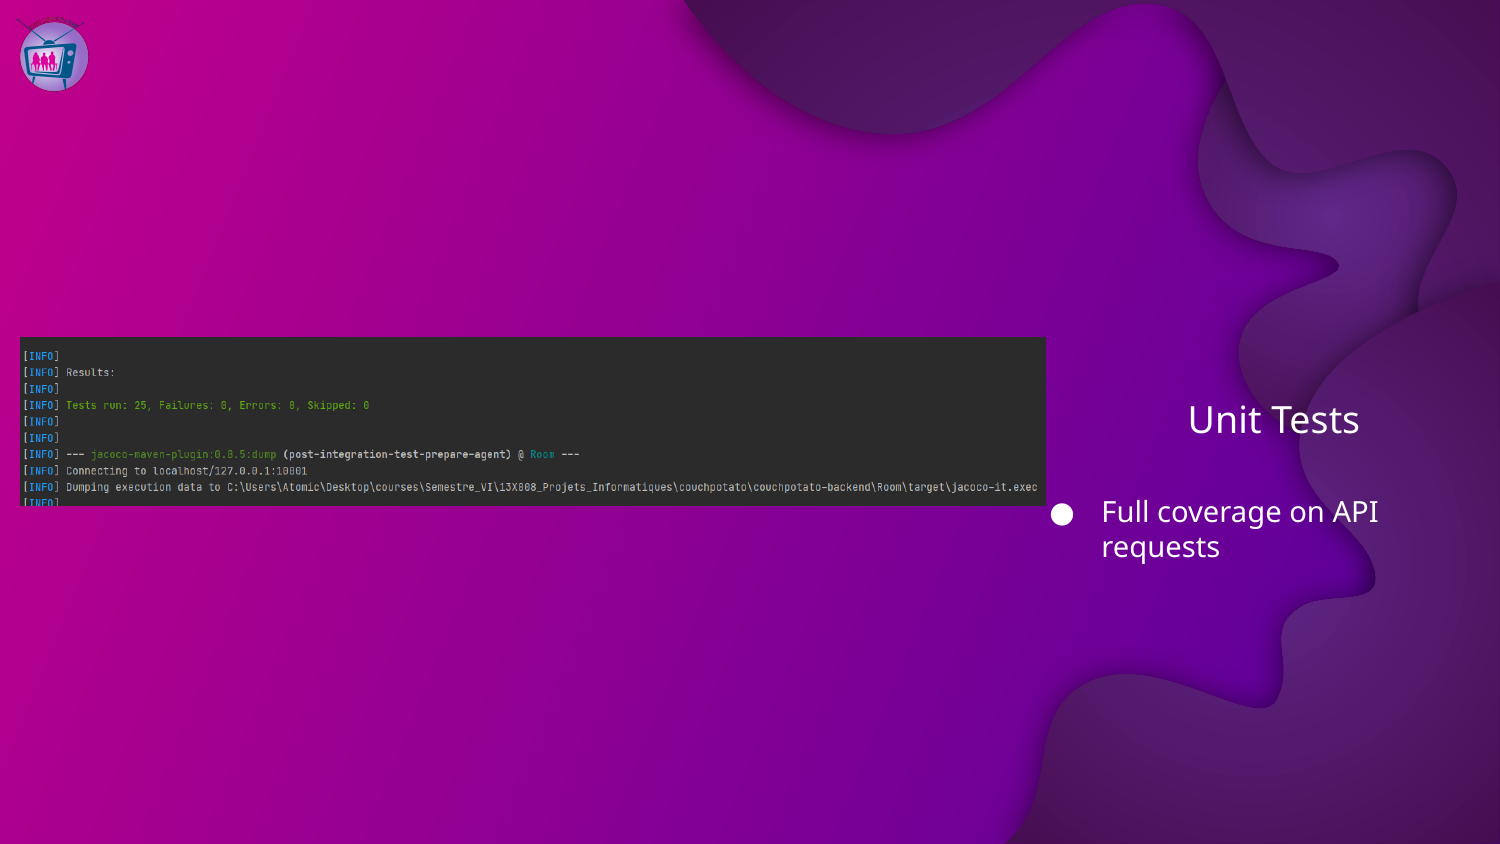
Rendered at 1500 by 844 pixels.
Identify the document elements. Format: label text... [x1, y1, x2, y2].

title Unit Tests [993, 514, 1372, 708]
picture [15, 14, 90, 93]
text_box Full coverage on API requests [1011, 478, 1451, 579]
title Unit Tests [993, 135, 1372, 478]
picture [19, 337, 1046, 506]
